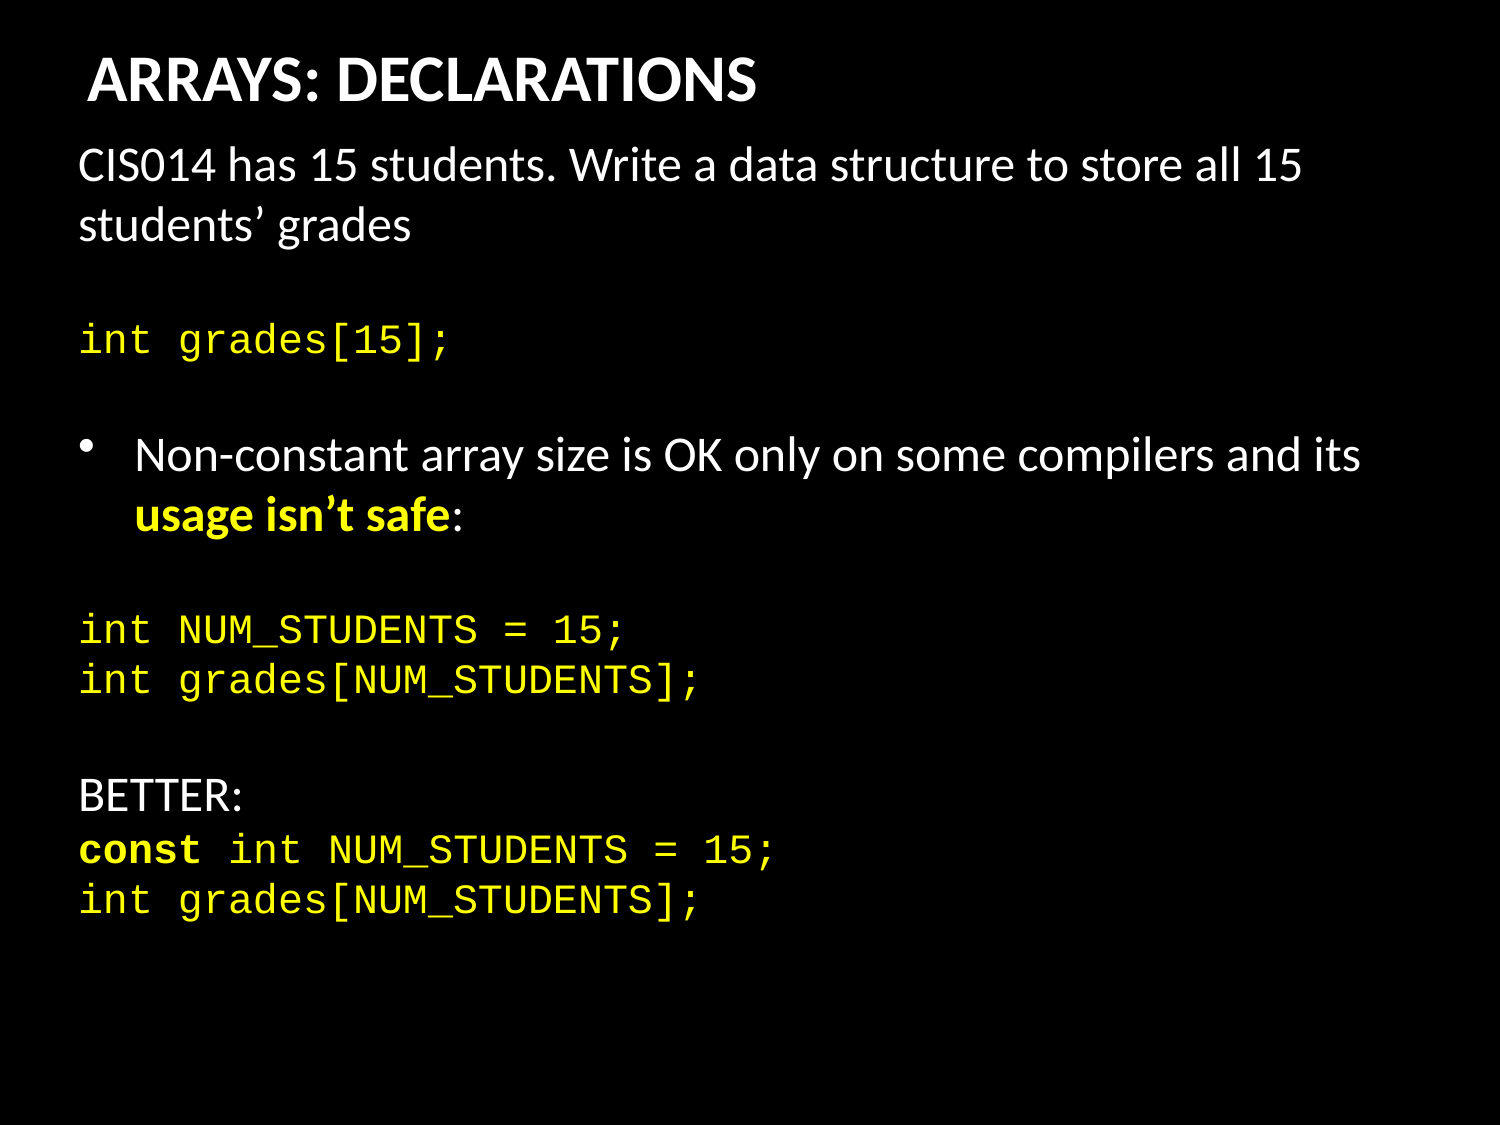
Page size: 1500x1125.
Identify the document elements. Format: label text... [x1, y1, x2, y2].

text_box ARRAYS: DECLARATIONS [72, 27, 774, 123]
text_box CIS014 has 15 students. Write a data structure to store all 15 students’ grades int grades[15]; Non-constant array size is OK only on some compilers and its usage isn’t safe: int NUM_STUDENTS = 15; int grades[NUM_STUDENTS]; BETTER: const int NUM_STUDENTS = 15; int grades[NUM_STUDENTS]; [0, 124, 1452, 990]
